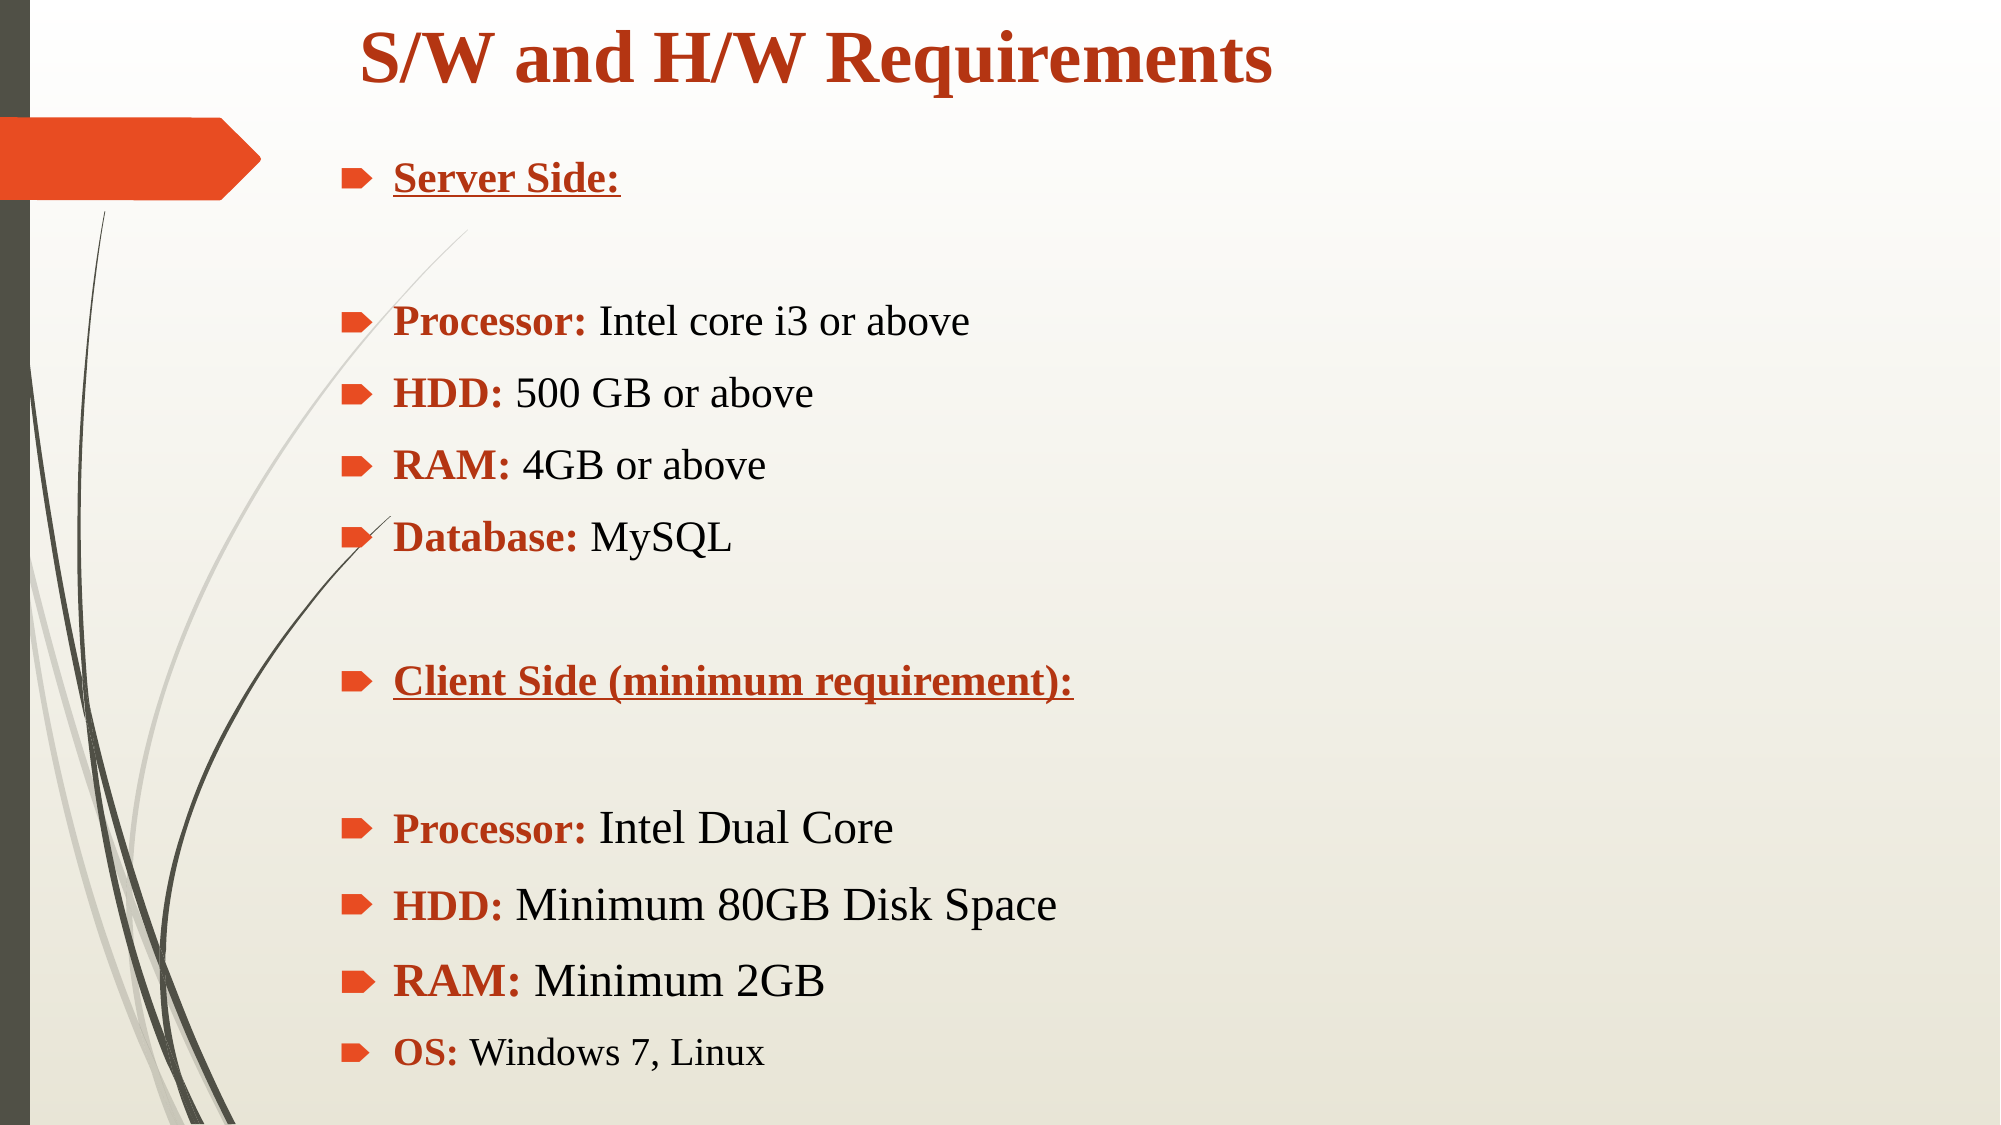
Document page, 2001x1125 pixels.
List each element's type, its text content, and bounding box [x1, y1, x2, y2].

title S/W and H/W Requirements [324, 0, 1787, 141]
list Server Side: Processor: Intel core i3 or above HDD: 500 GB or above RAM: 4GB or above Database: MySQL Client Side (minimum requirement): Processor: Intel Dual Core HDD: Minimum 80GB Disk Space RAM: Minimum 2GB OS: Windows 7, Linux [324, 141, 1888, 1084]
